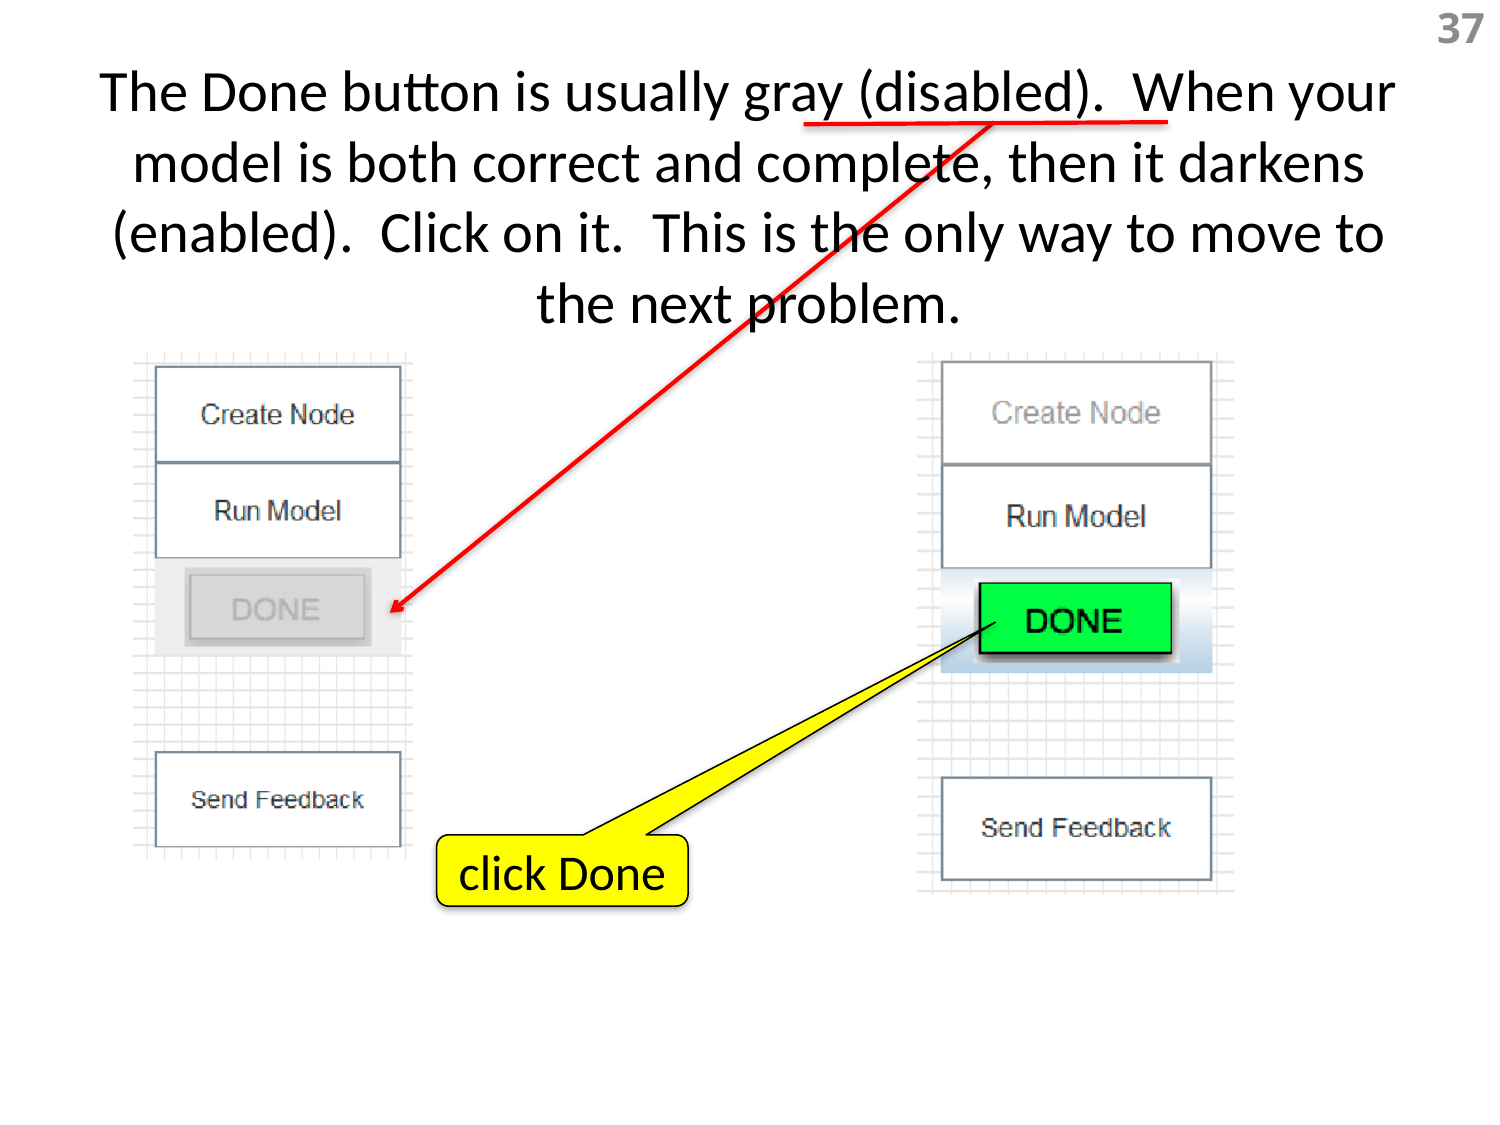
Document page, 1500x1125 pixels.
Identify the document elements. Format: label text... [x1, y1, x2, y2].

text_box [389, 121, 995, 614]
picture [917, 352, 1235, 896]
title The Done button is usually gray (disabled). When your model is both correct and complete, then it darkens (enabled). Click on it. This is the only way to move to the next problem. [75, 45, 1425, 343]
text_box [803, 121, 1169, 125]
text_box click Done [435, 664, 912, 907]
slide_number 37 [1149, 0, 1500, 60]
picture [132, 352, 413, 860]
